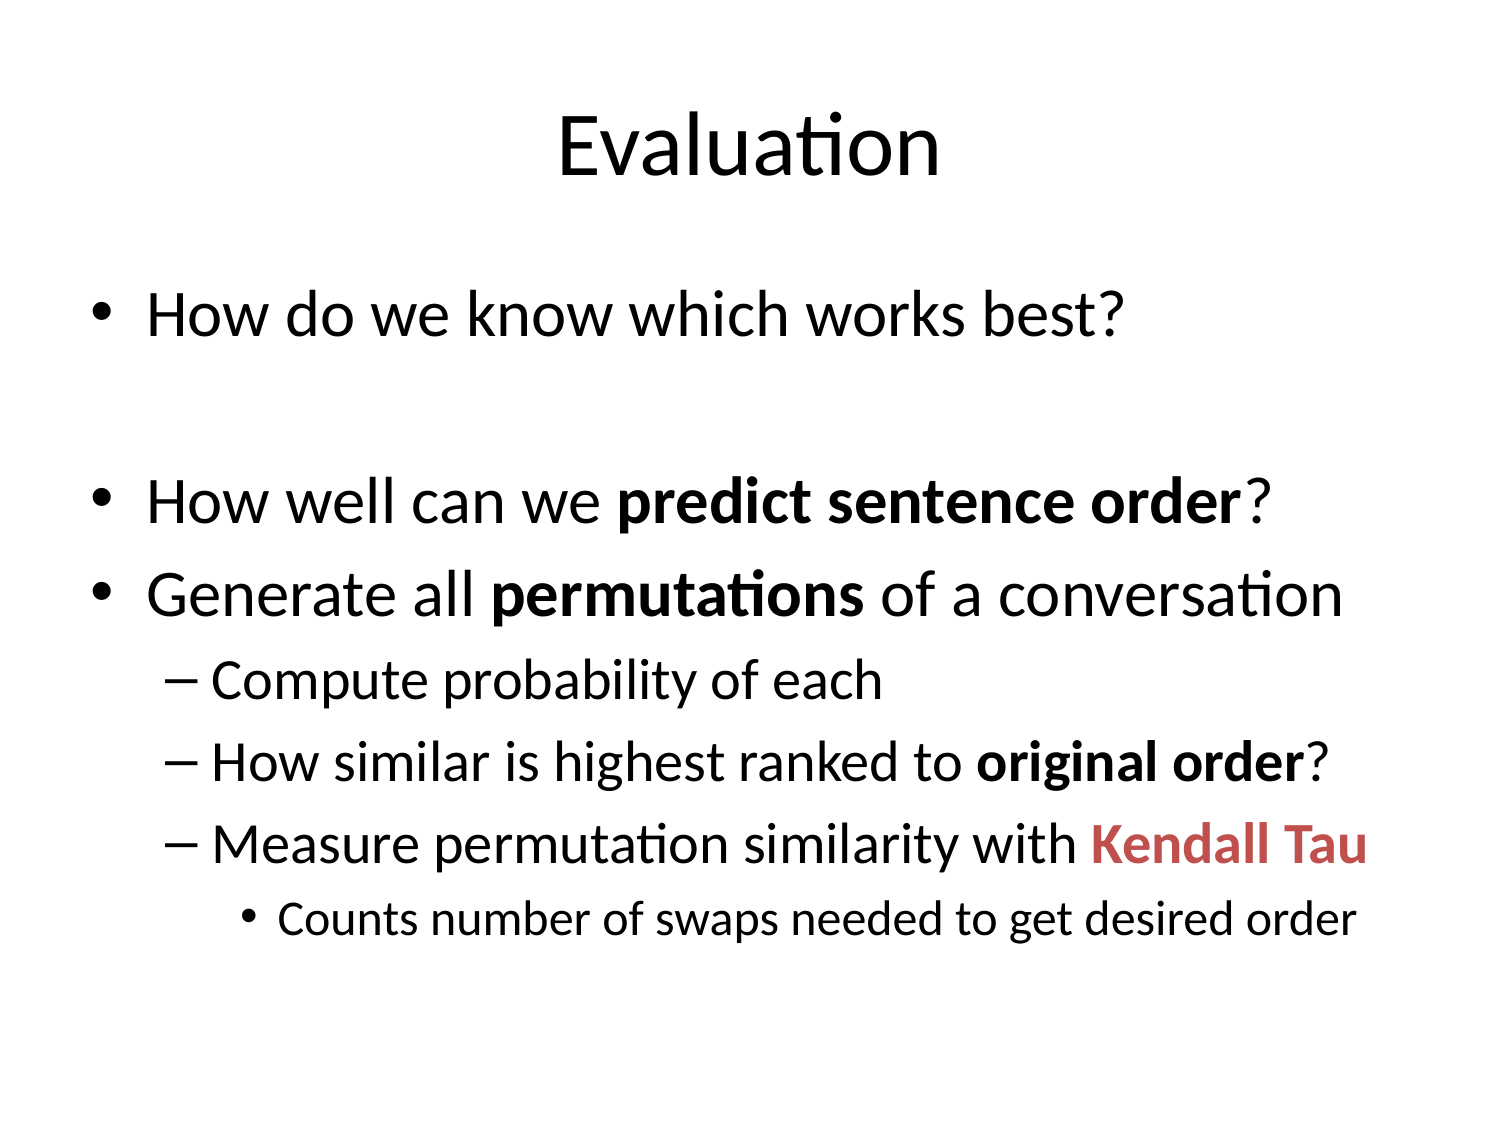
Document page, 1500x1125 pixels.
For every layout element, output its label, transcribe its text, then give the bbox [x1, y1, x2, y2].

title Evaluation [75, 45, 1425, 233]
list How do we know which works best? How well can we predict sentence order? Generate all permutations of a conversation Compute probability of each How similar is highest ranked to original order? Measure permutation similarity with Kendall Tau Counts number of swaps needed to get desired order [75, 262, 1425, 1005]
